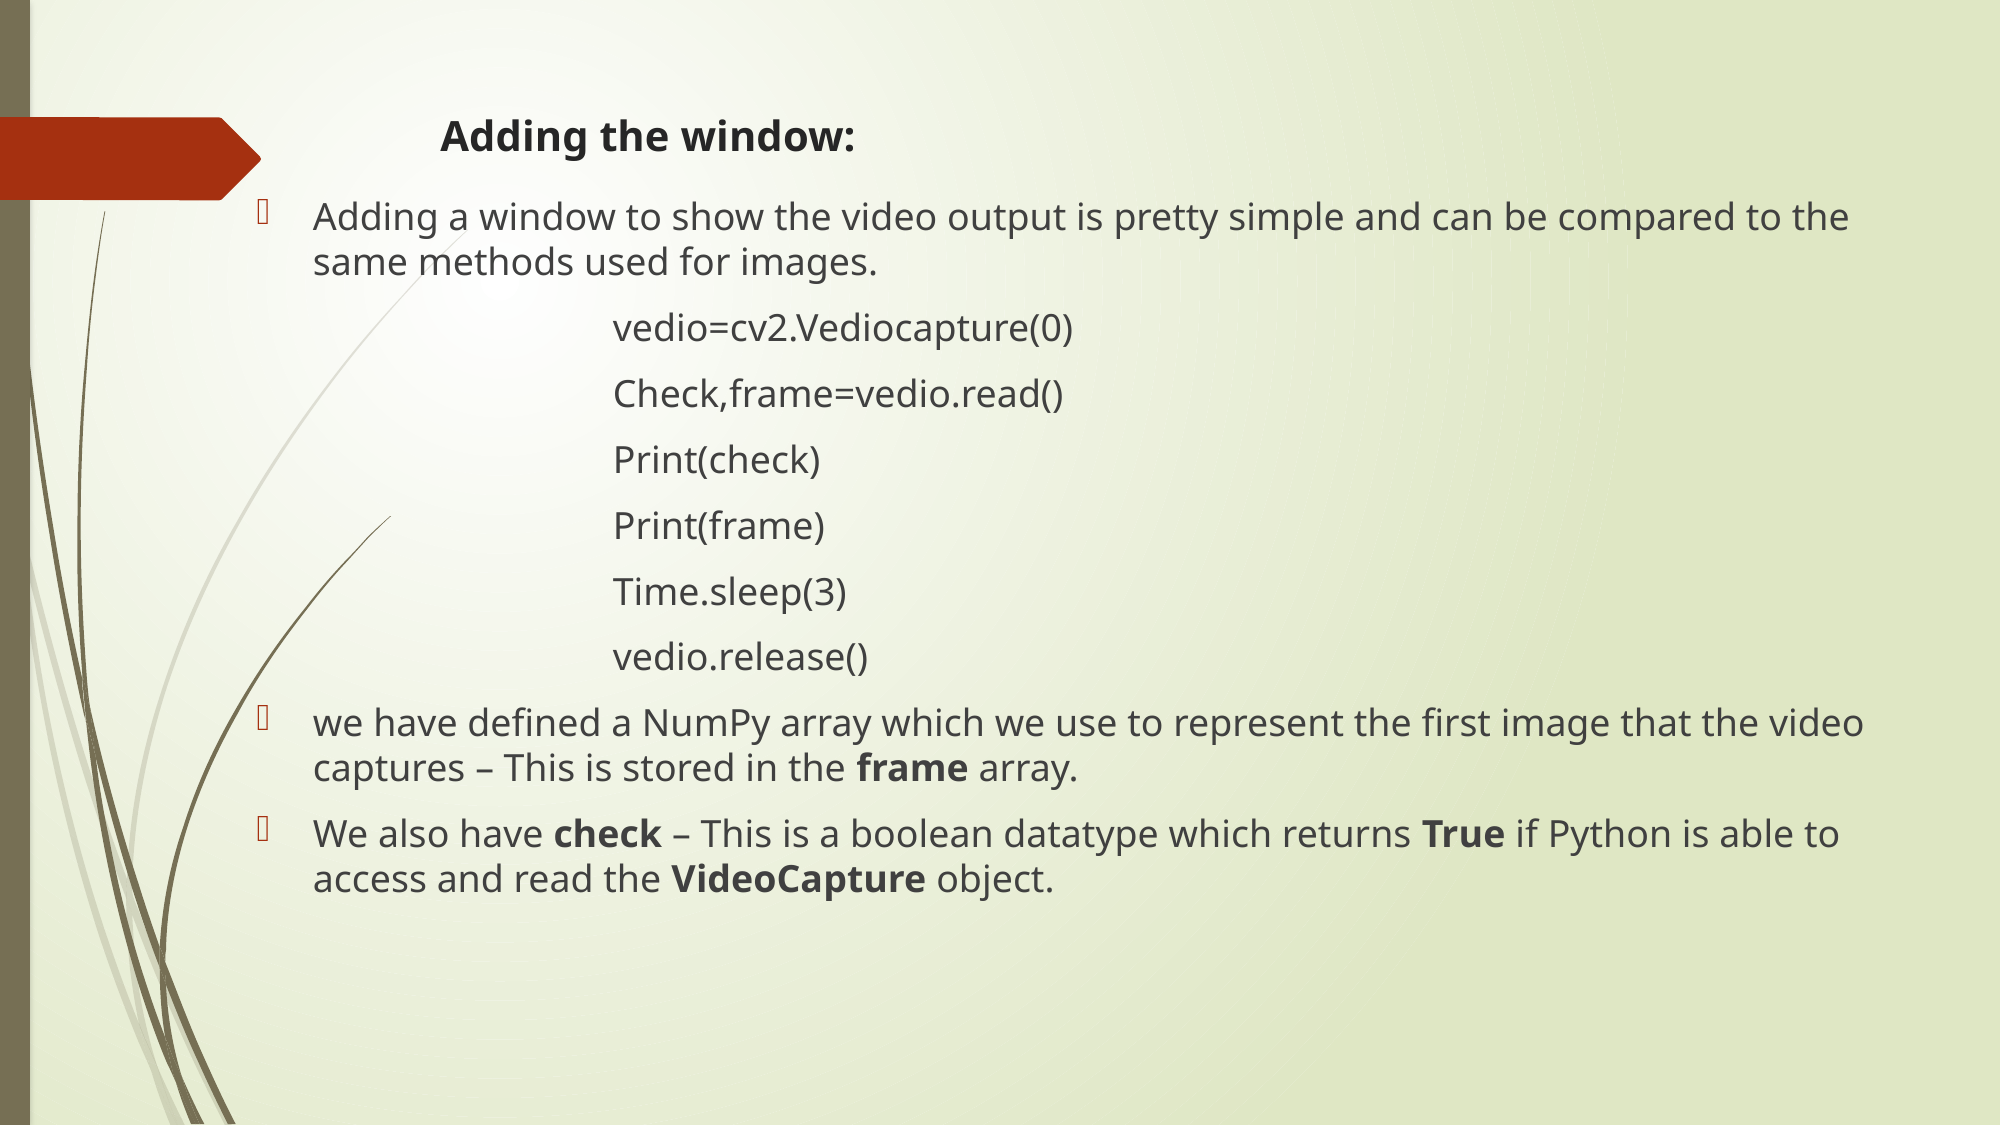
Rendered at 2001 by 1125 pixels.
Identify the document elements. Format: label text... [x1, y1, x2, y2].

title Adding the window: [425, 102, 1888, 185]
list Adding a window to show the video output is pretty simple and can be compared to the same methods used for images. vedio=cv2.Vediocapture(0) Check,frame=vedio.read() Print(check) Print(frame) Time.sleep(3) vedio.release() we have defined a NumPy array which we use to represent the first image that the video captures – This is stored in the frame array. We also have check – This is a boolean datatype which returns True if Python is able to access and read the VideoCapture object. [241, 185, 1888, 970]
